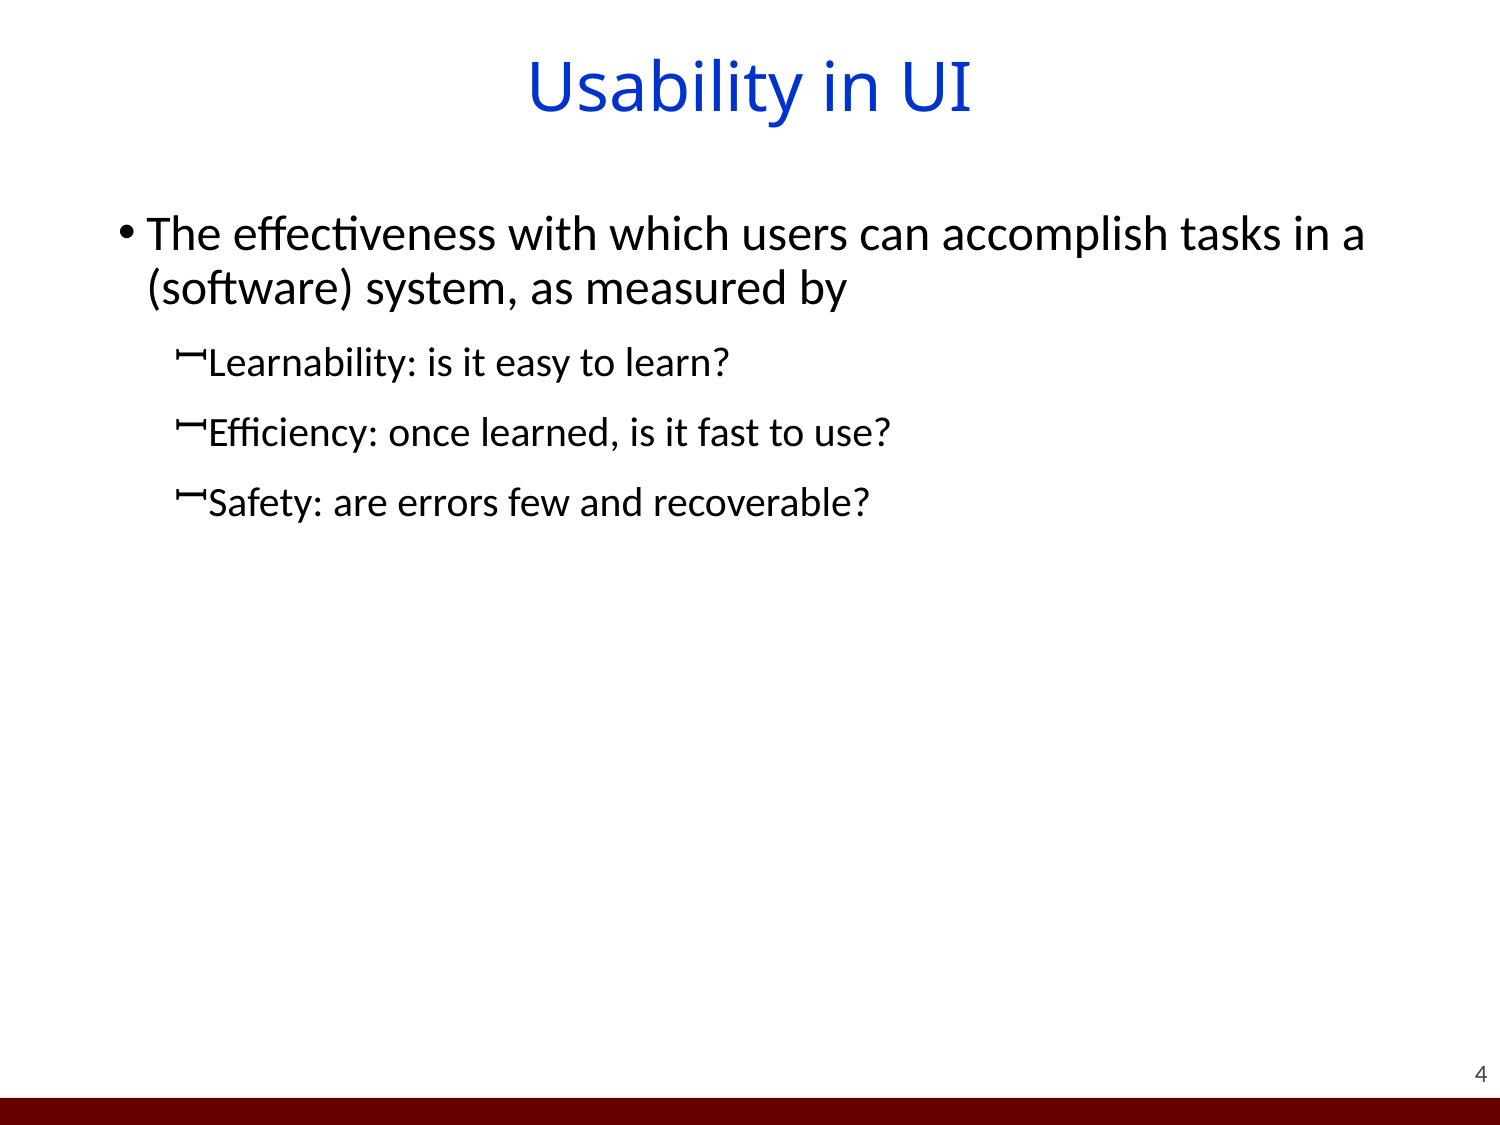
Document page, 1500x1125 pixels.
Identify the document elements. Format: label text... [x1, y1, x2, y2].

list The effectiveness with which users can accomplish tasks in a (software) system, as measured by Learnability: is it easy to learn? Efficiency: once learned, is it fast to use? Safety: are errors few and recoverable? [103, 199, 1397, 1014]
title Usability in UI [103, 18, 1397, 160]
